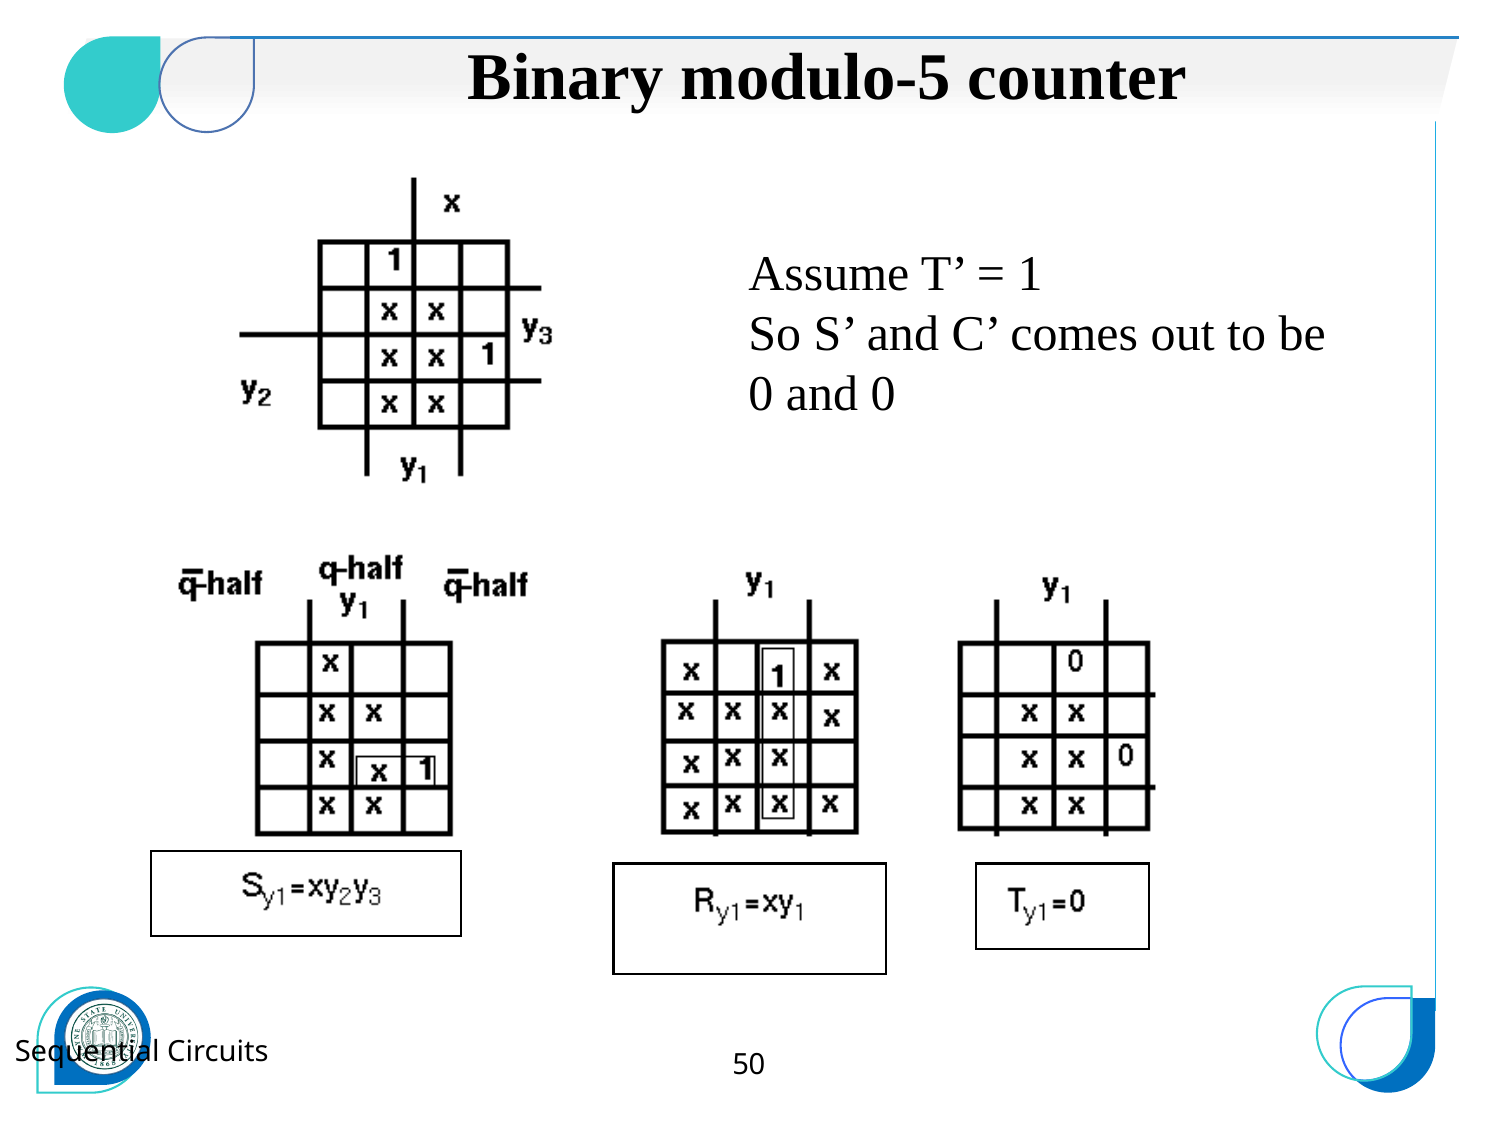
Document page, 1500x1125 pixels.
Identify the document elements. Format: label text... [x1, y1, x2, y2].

slide_number 50 [573, 1037, 924, 1113]
text_box Binary modulo-5 counter [452, 24, 1203, 120]
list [74, 154, 1272, 979]
footer Sequential Circuits [0, 1025, 475, 1100]
picture [64, 998, 143, 1025]
text_box Assume T’ = 1 So S’ and C’ comes out to be 0 and 0 [1272, 232, 1342, 428]
